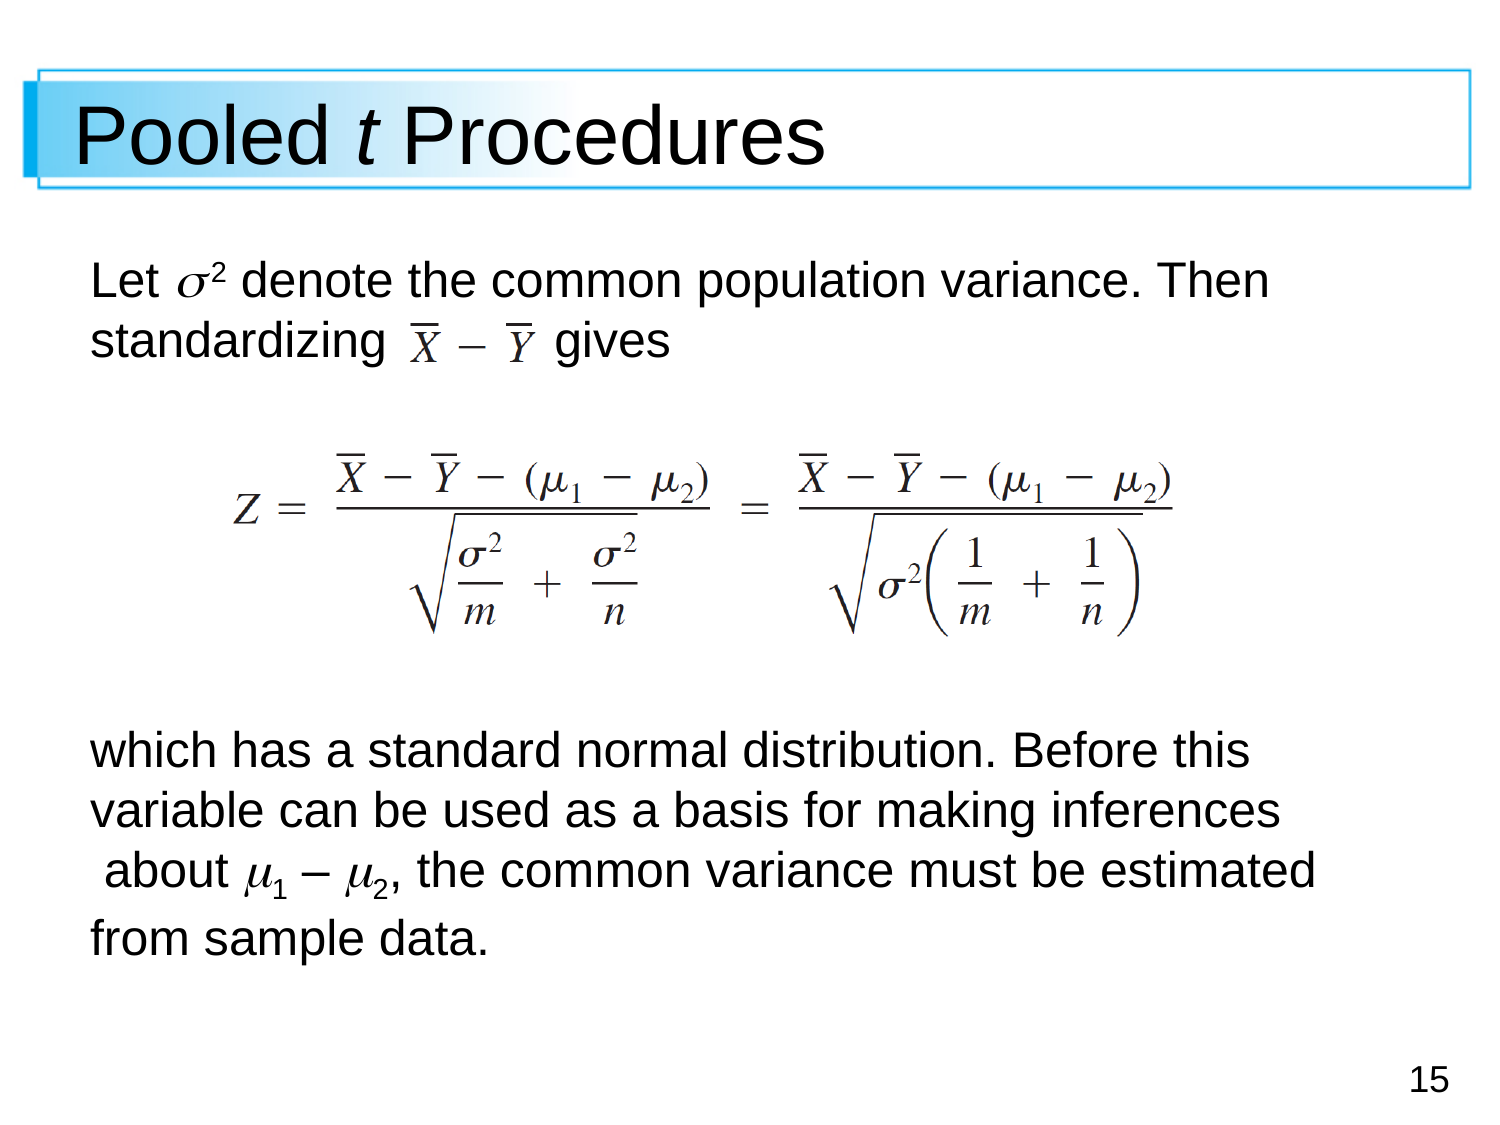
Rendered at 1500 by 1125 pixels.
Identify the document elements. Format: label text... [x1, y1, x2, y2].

picture [1409, 62, 1476, 200]
title Pooled t Procedures [58, 37, 1409, 225]
picture [208, 437, 1200, 640]
list Let  2 denote the common population variance. Then standardizing gives which has a standard normal distribution. Before this variable can be used as a basis for making inferences about 1 – 2, the common variance must be estimated from sample data. [75, 239, 1425, 1103]
picture [399, 312, 547, 374]
picture [14, 62, 58, 200]
